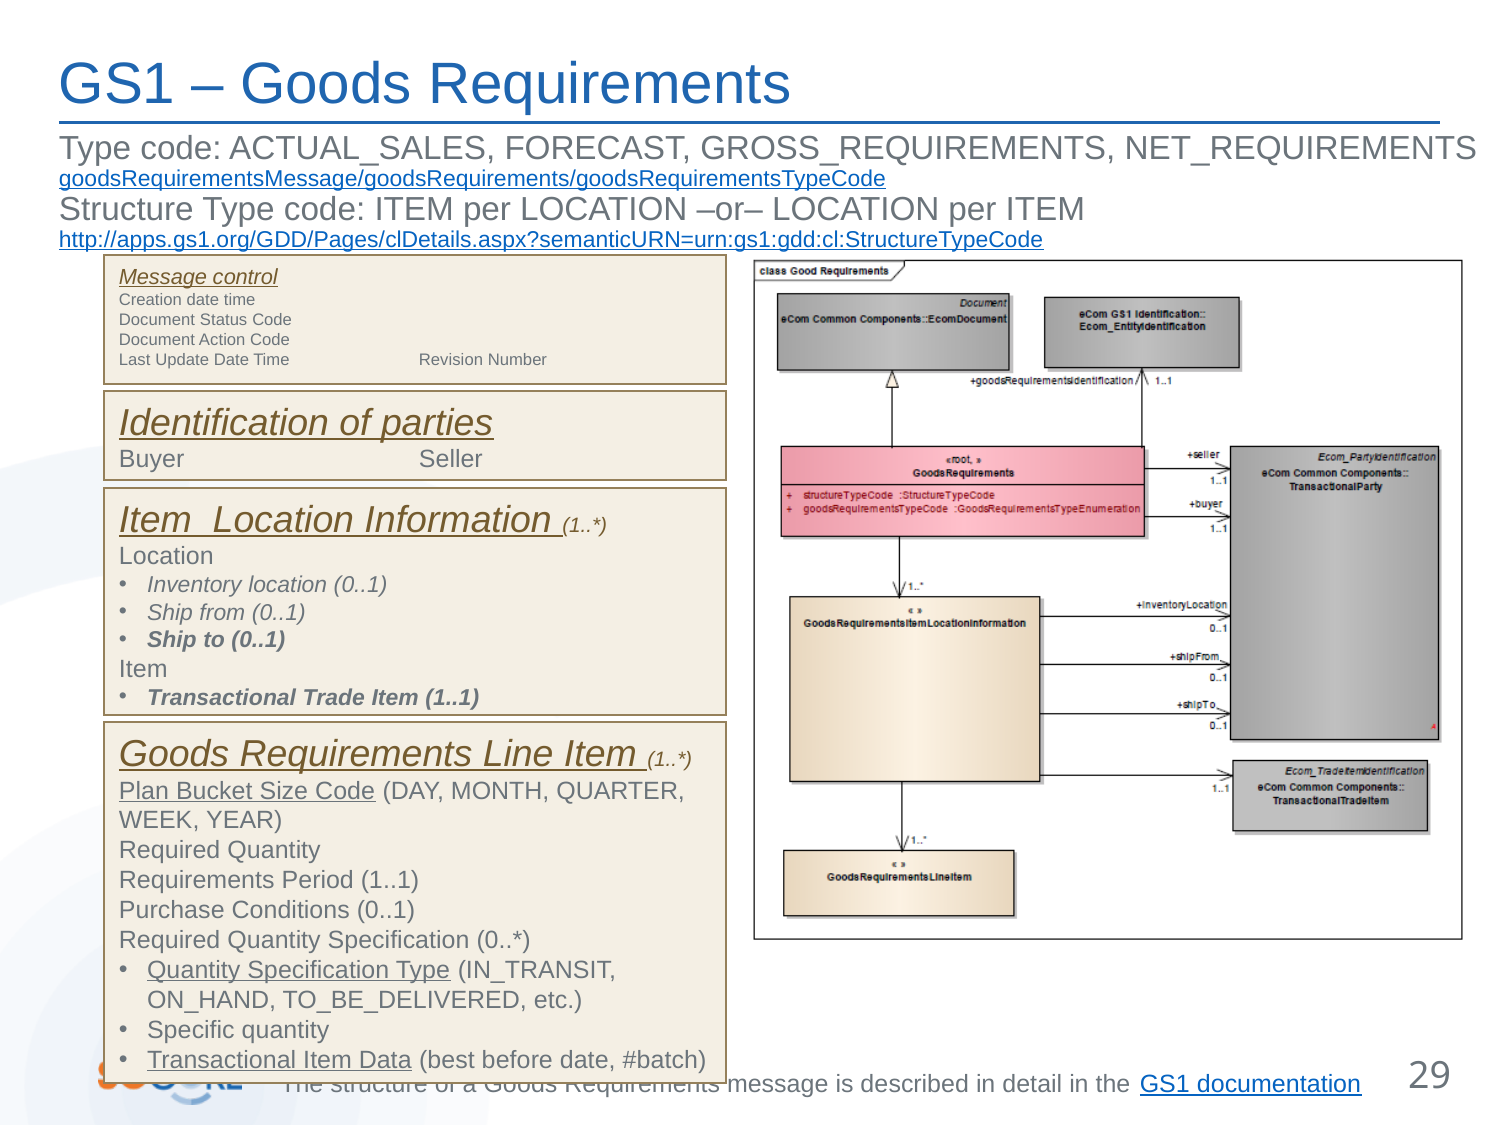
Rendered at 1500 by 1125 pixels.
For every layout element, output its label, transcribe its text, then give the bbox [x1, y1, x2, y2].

text_box Identification of parties Buyer Seller [103, 390, 727, 481]
text_box Goods Requirements Line Item (1..*) Plan Bucket Size Code (DAY, MONTH, QUARTER, WEEK, YEAR) Required Quantity Requirements Period (1..1) Purchase Conditions (0..1) Required Quantity Specification (0..*) Quantity Specification Type (IN_TRANSIT, ON_HAND, TO_BE_DELIVERED, etc.) Specific quantity Transactional Item Data (best before date, #batch) [103, 721, 727, 1084]
text_box Message control Creation date time Document Status Code Document Action Code Last Update Date Time Revision Number [103, 254, 727, 385]
title GS1 – Goods Requirements [58, 53, 1441, 117]
picture [0, 391, 698, 1125]
text_box The structure of a Goods Requirements message is described in detail in the GS1 documentation [265, 1060, 1436, 1106]
list Type code: ACTUAL_SALES, FORECAST, GROSS_REQUIREMENTS, NET_REQUIREMENTS goodsRequirementsMessage/goodsRequirements/goodsRequirementsTypeCode Structure Type code: ITEM per LOCATION –or– LOCATION per ITEM http://apps.gs1.org/GDD/Pages/clDetails.aspx?semanticURN=urn:gs1:gdd:cl:StructureTypeCode [58, 131, 1500, 274]
text_box Item Location Information (1..*) Location Inventory location (0..1) Ship from (0..1) Ship to (0..1) Item Transactional Trade Item (1..1) [103, 487, 727, 716]
picture [749, 255, 1470, 946]
